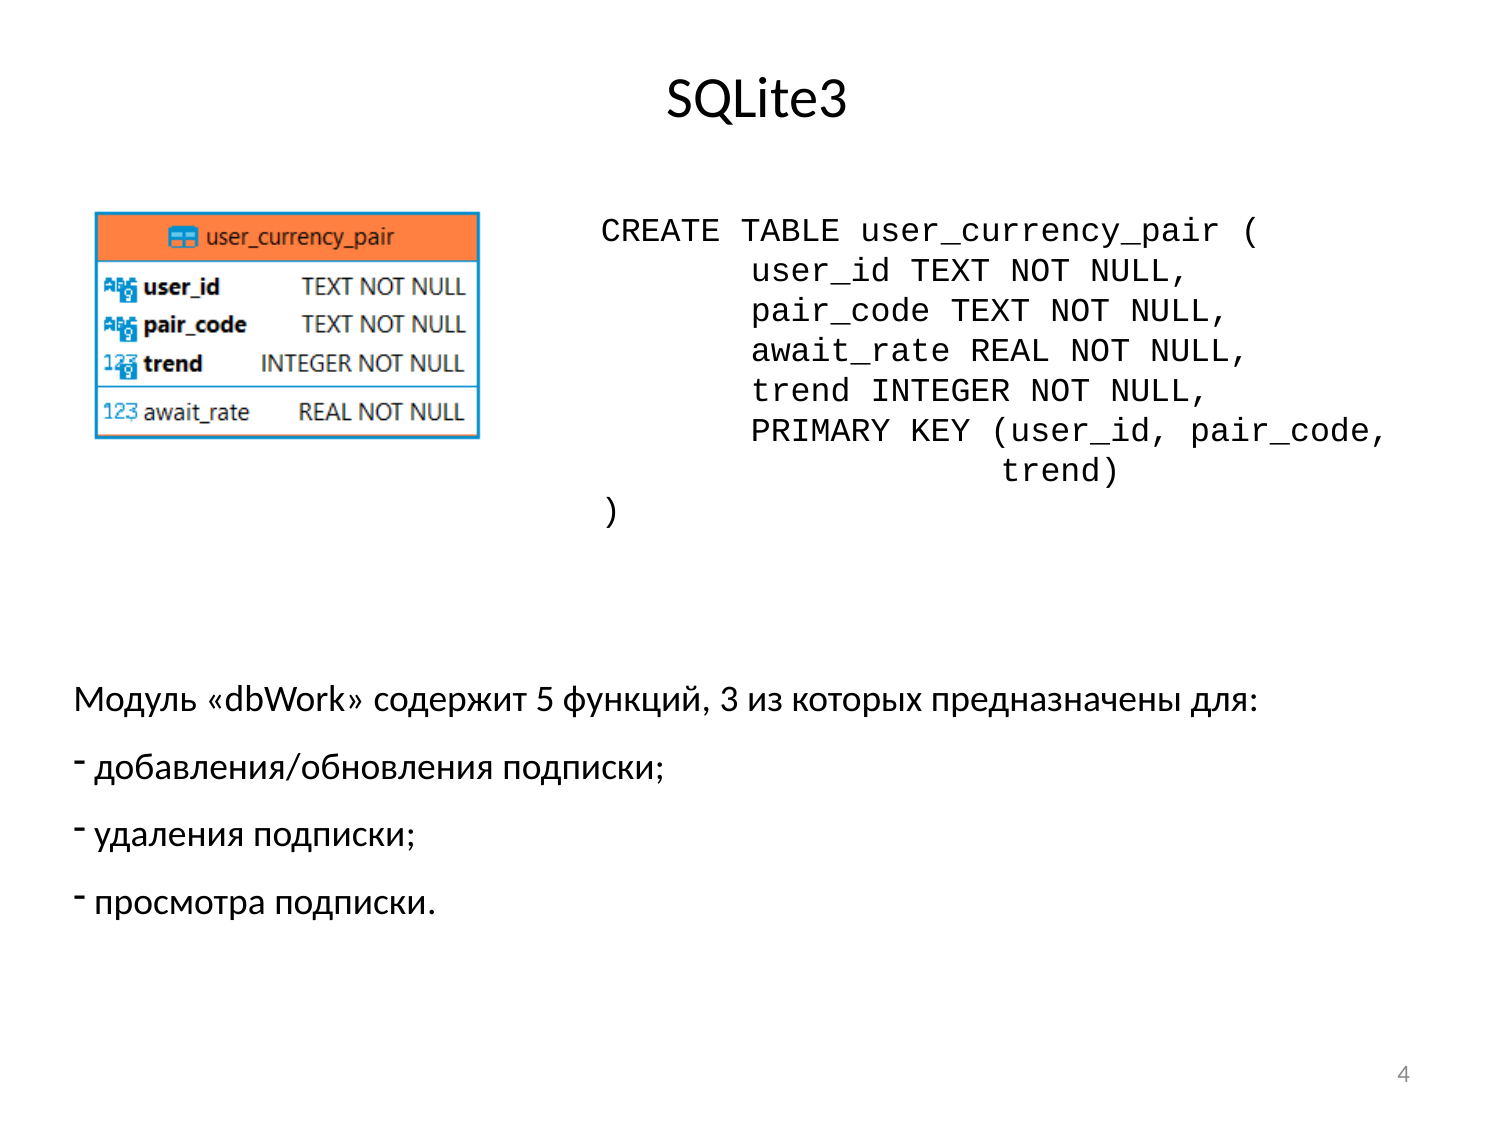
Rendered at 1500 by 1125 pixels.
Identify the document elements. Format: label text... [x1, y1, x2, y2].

text_box CREATE TABLE user_currency_pair ( user_id TEXT NOT NULL, pair_code TEXT NOT NULL, await_rate REAL NOT NULL, trend INTEGER NOT NULL, PRIMARY KEY (user_id, pair_code, trend) ) [585, 201, 1430, 536]
title SQLite3 [82, 23, 1432, 166]
text_box Модуль «dbWork» содержит 5 функций, 3 из которых предназначены для: добавления/обновления подписки; удаления подписки; просмотра подписки. [58, 644, 1383, 930]
picture [70, 187, 510, 466]
slide_number 4 [1074, 1042, 1425, 1103]
